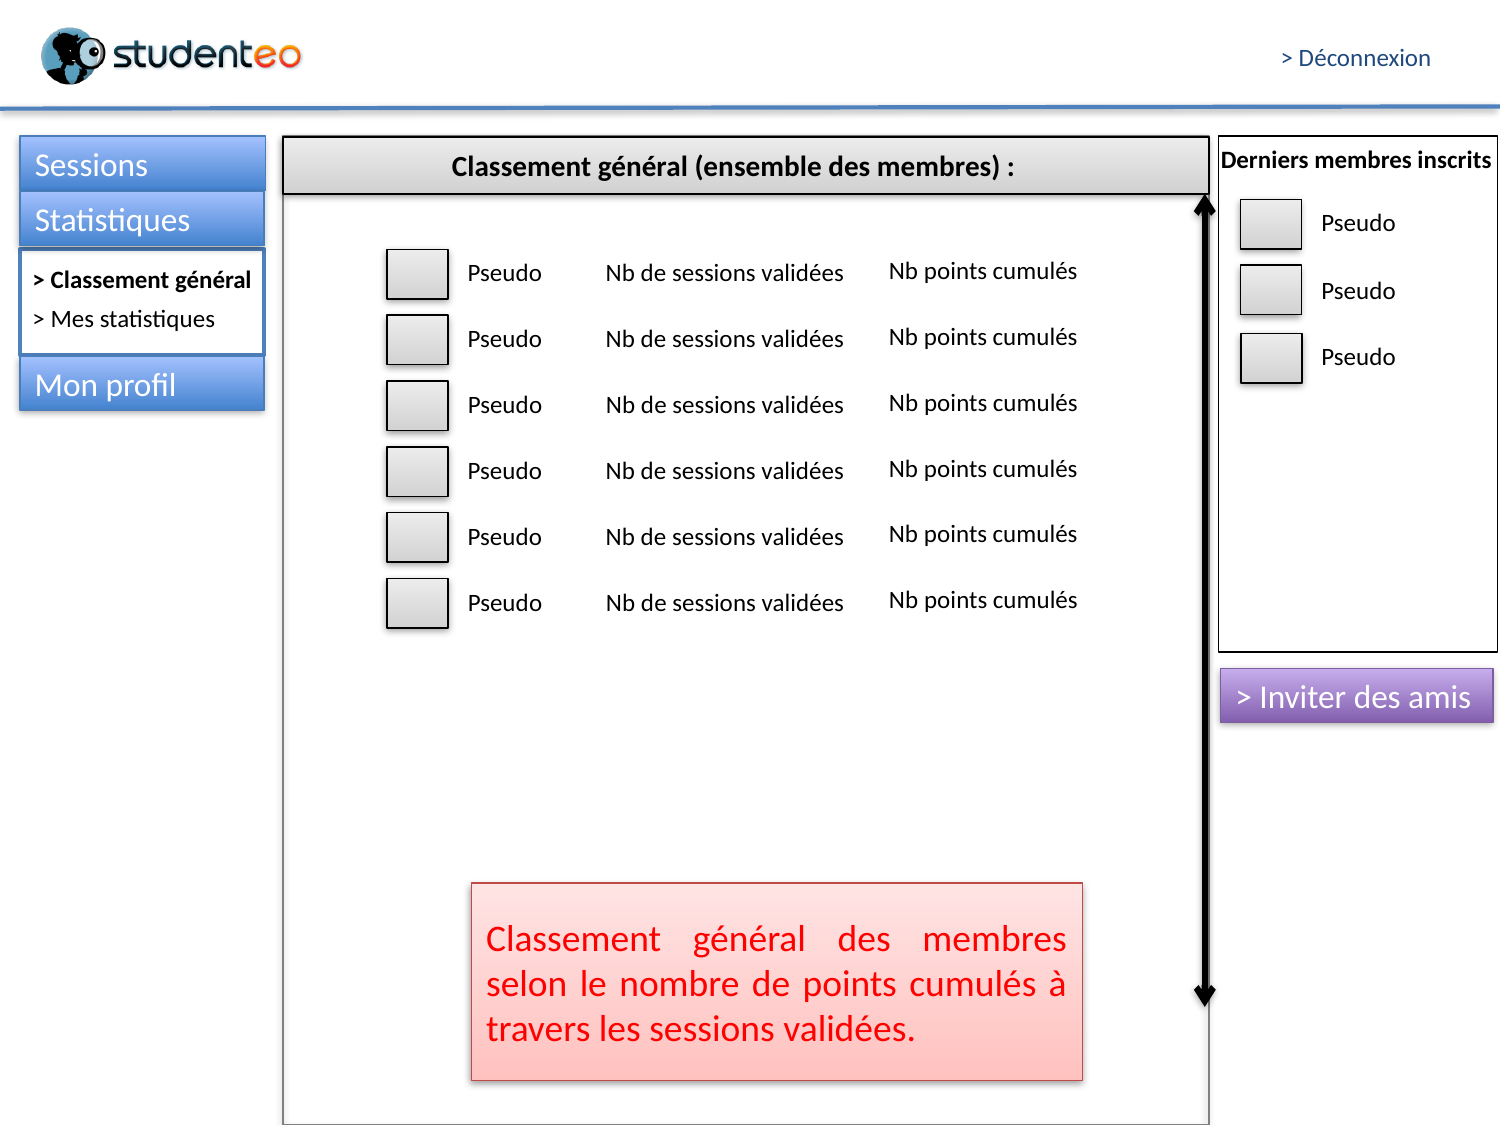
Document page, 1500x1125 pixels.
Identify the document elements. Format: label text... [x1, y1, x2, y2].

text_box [17, 135, 297, 411]
text_box [282, 202, 1210, 1125]
text_box > Inviter des amis [1220, 668, 1494, 723]
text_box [1195, 135, 1500, 653]
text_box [386, 246, 1099, 629]
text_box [282, 136, 1210, 195]
picture [33, 15, 307, 98]
text_box Classement général des membres selon le nombre de points cumulés à travers les sessions validées. [471, 882, 1083, 1081]
text_box > Déconnexion [1265, 34, 1468, 79]
